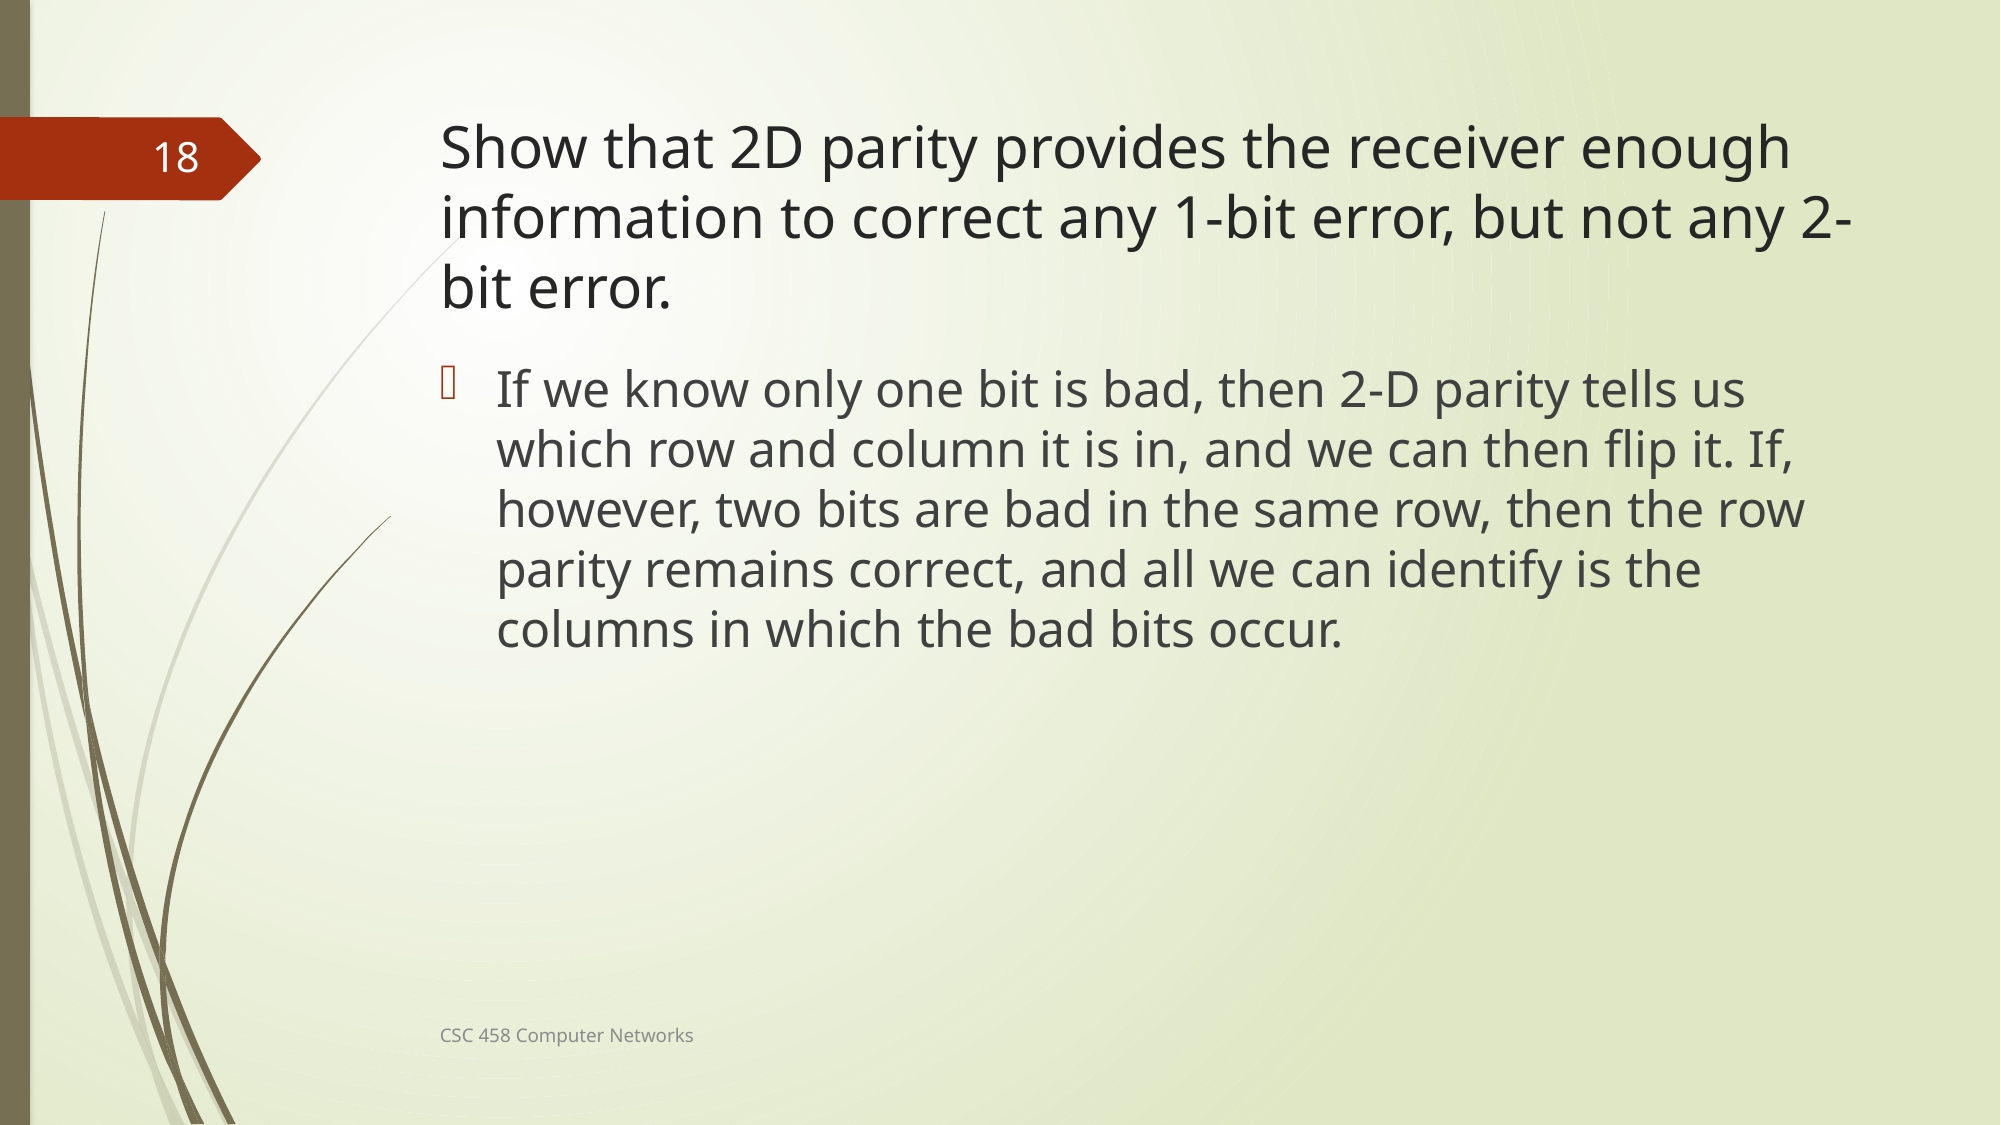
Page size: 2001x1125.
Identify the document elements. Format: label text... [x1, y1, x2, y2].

footer CSC 458 Computer Networks [424, 1006, 1675, 1067]
slide_number 18 [87, 129, 216, 190]
list If we know only one bit is bad, then 2-D parity tells us which row and column it is in, and we can then flip it. If, however, two bits are bad in the same row, then the row parity remains correct, and all we can identify is the columns in which the bad bits occur. [424, 350, 1888, 970]
title Show that 2D parity provides the receiver enough information to correct any 1-bit error, but not any 2-bit error. [425, 102, 1888, 313]
